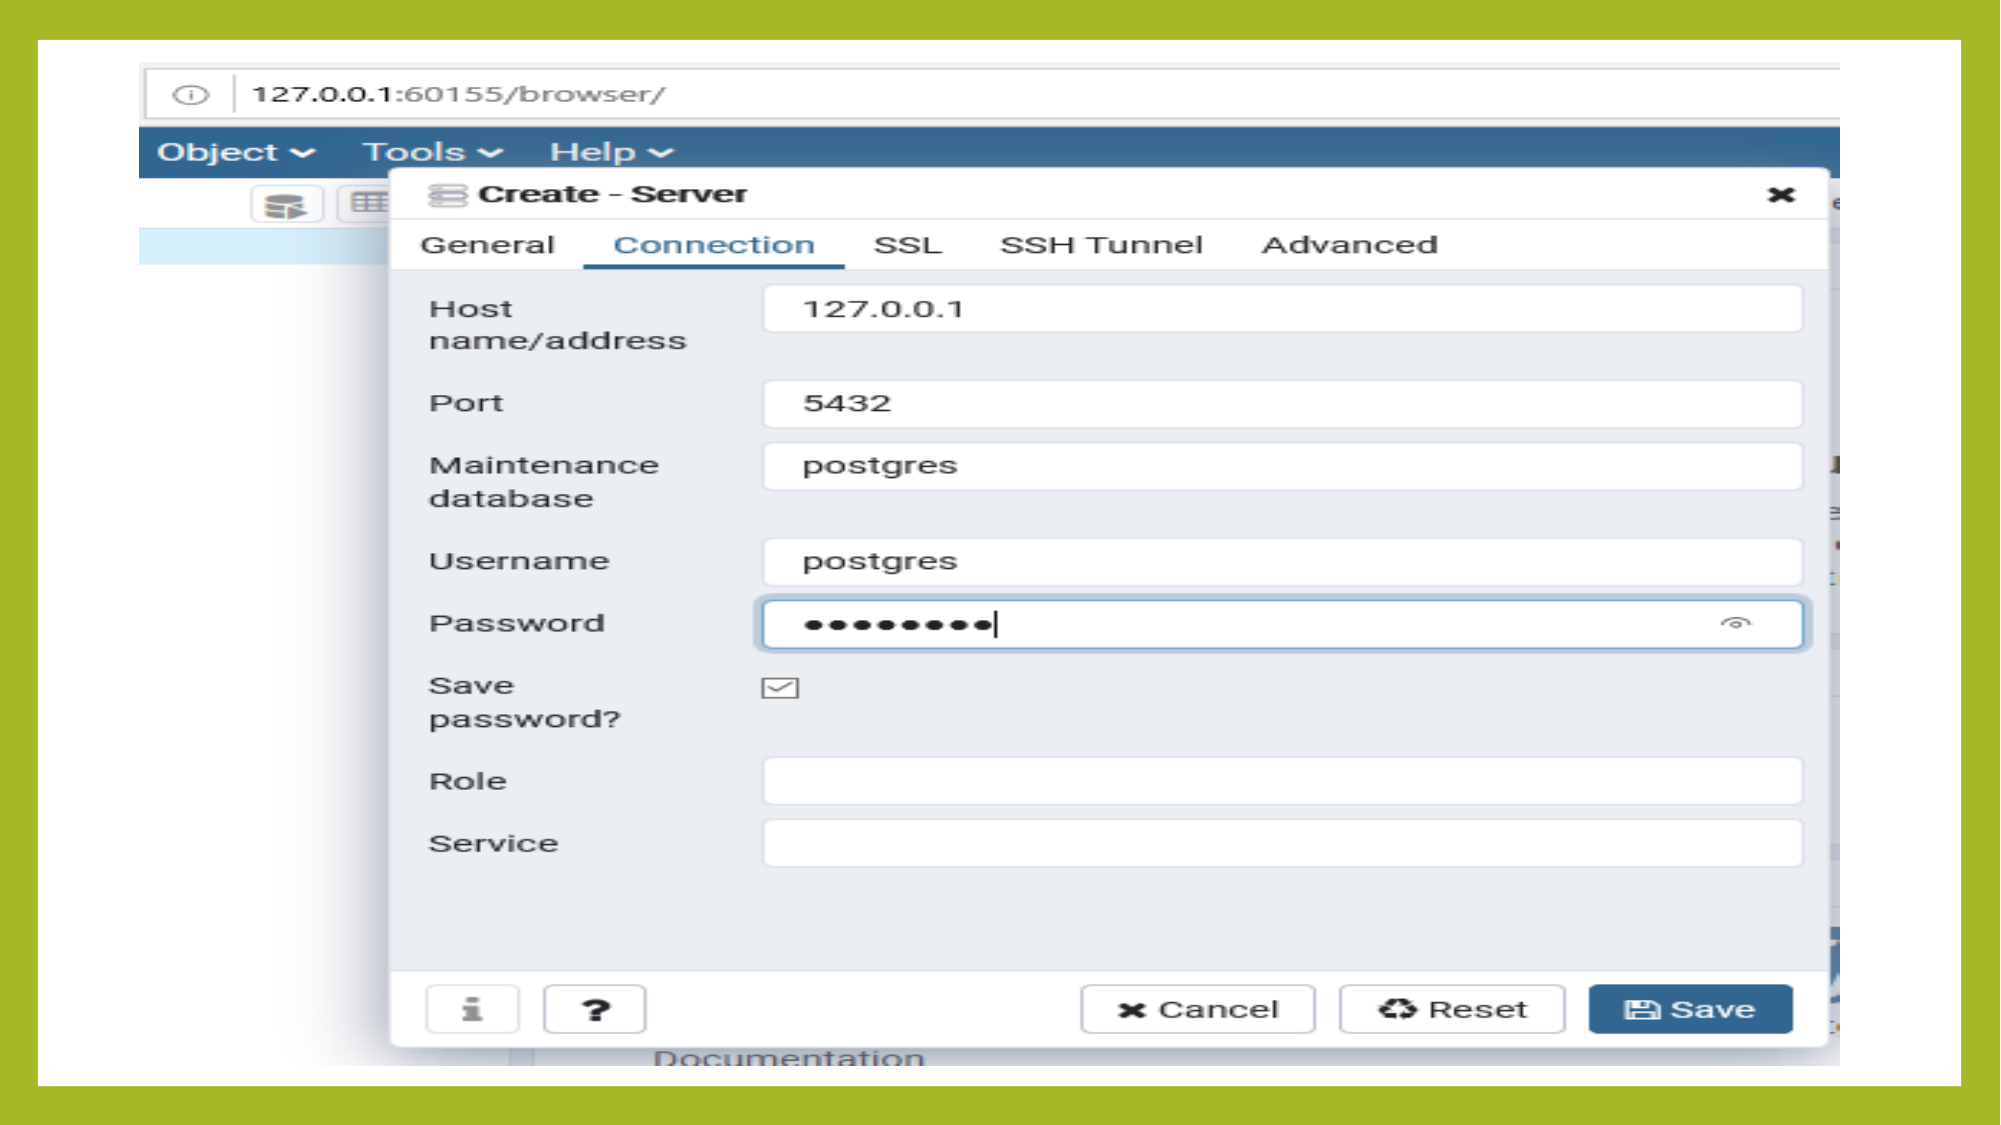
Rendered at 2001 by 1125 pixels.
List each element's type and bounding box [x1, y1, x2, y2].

picture [138, 61, 1840, 1066]
